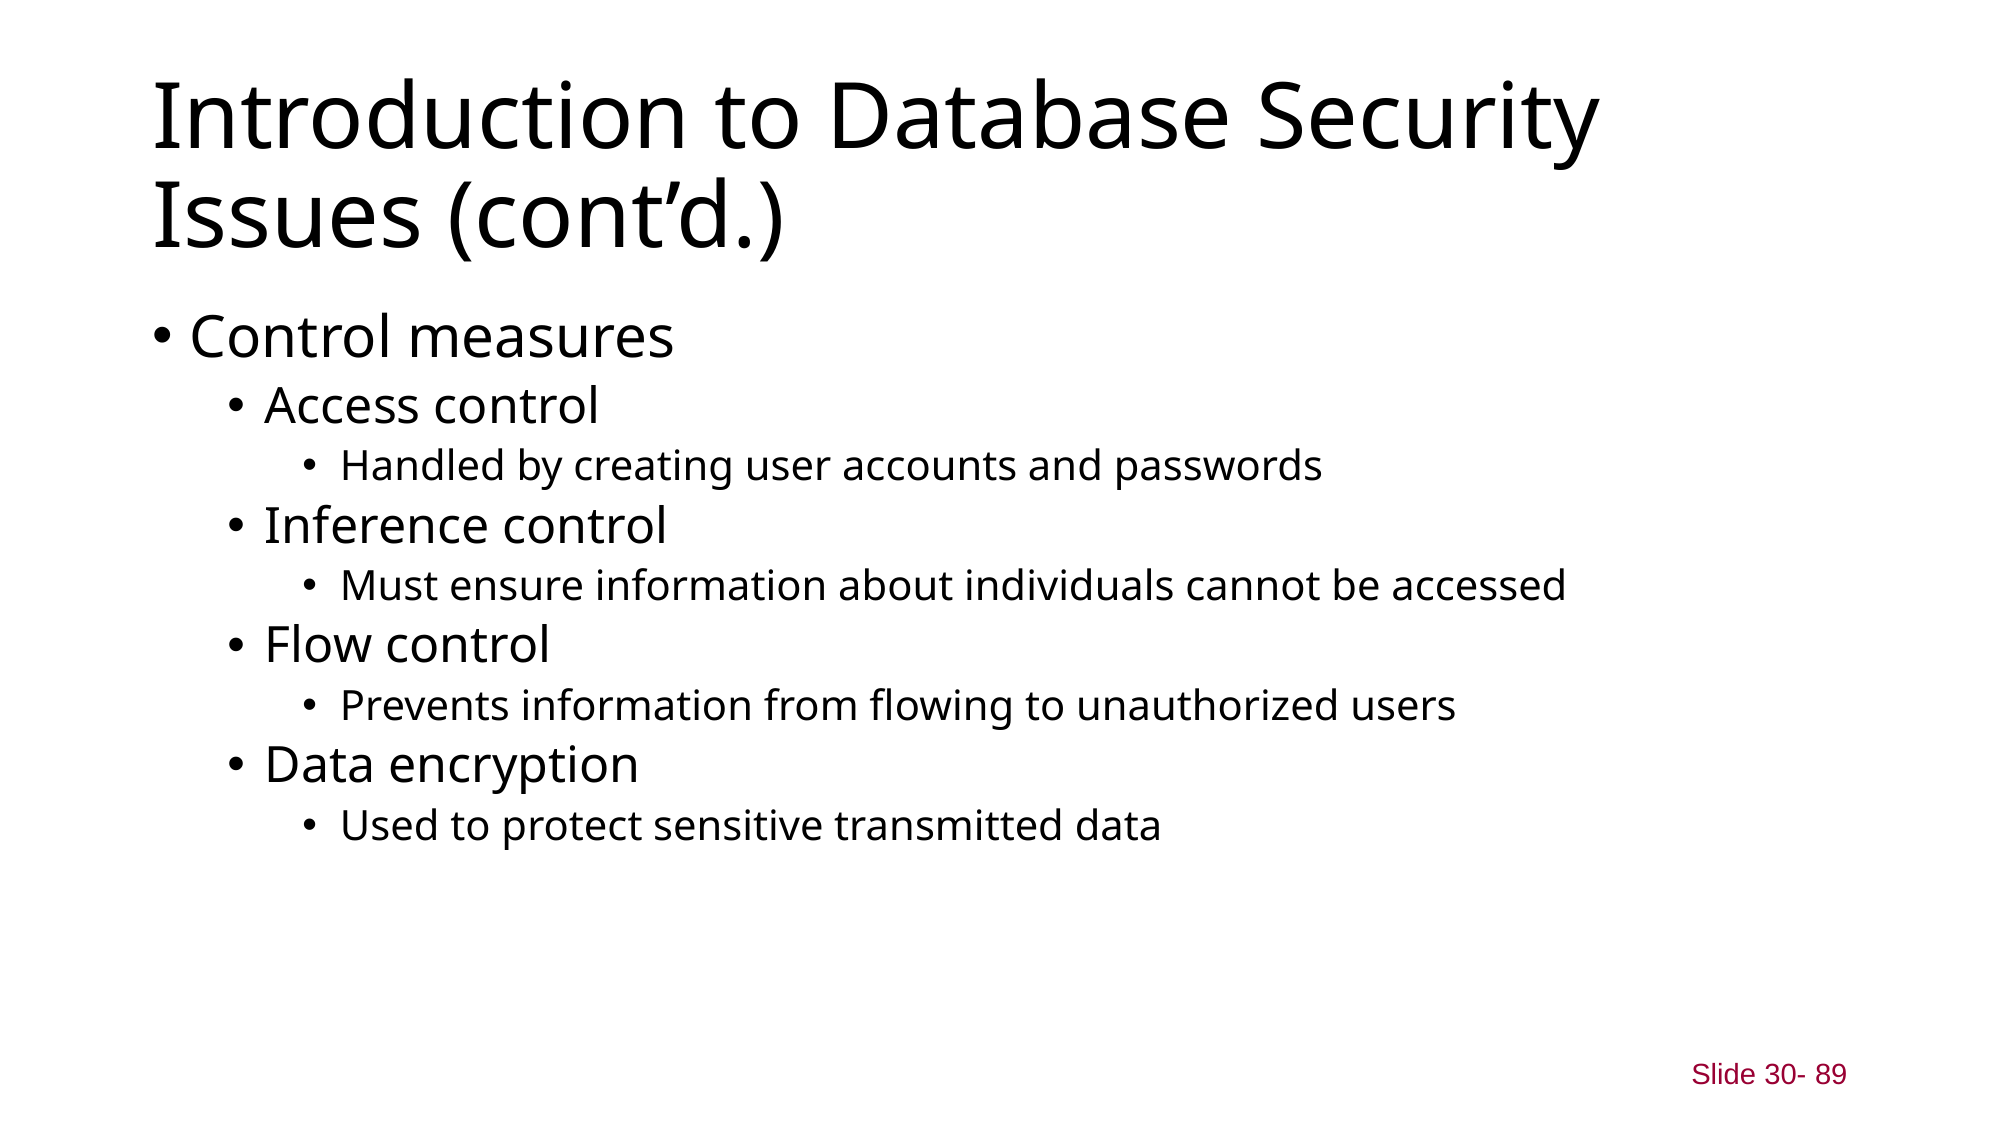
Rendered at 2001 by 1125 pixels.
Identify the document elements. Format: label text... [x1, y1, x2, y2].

title Introduction to Database Security Issues (cont’d.) [137, 59, 1863, 278]
slide_number Slide 30- 89 [1412, 1042, 1863, 1103]
list Control measures Access control Handled by creating user accounts and passwords Inference control Must ensure information about individuals cannot be accessed Flow control Prevents information from flowing to unauthorized users Data encryption Used to protect sensitive transmitted data [137, 299, 1863, 1014]
